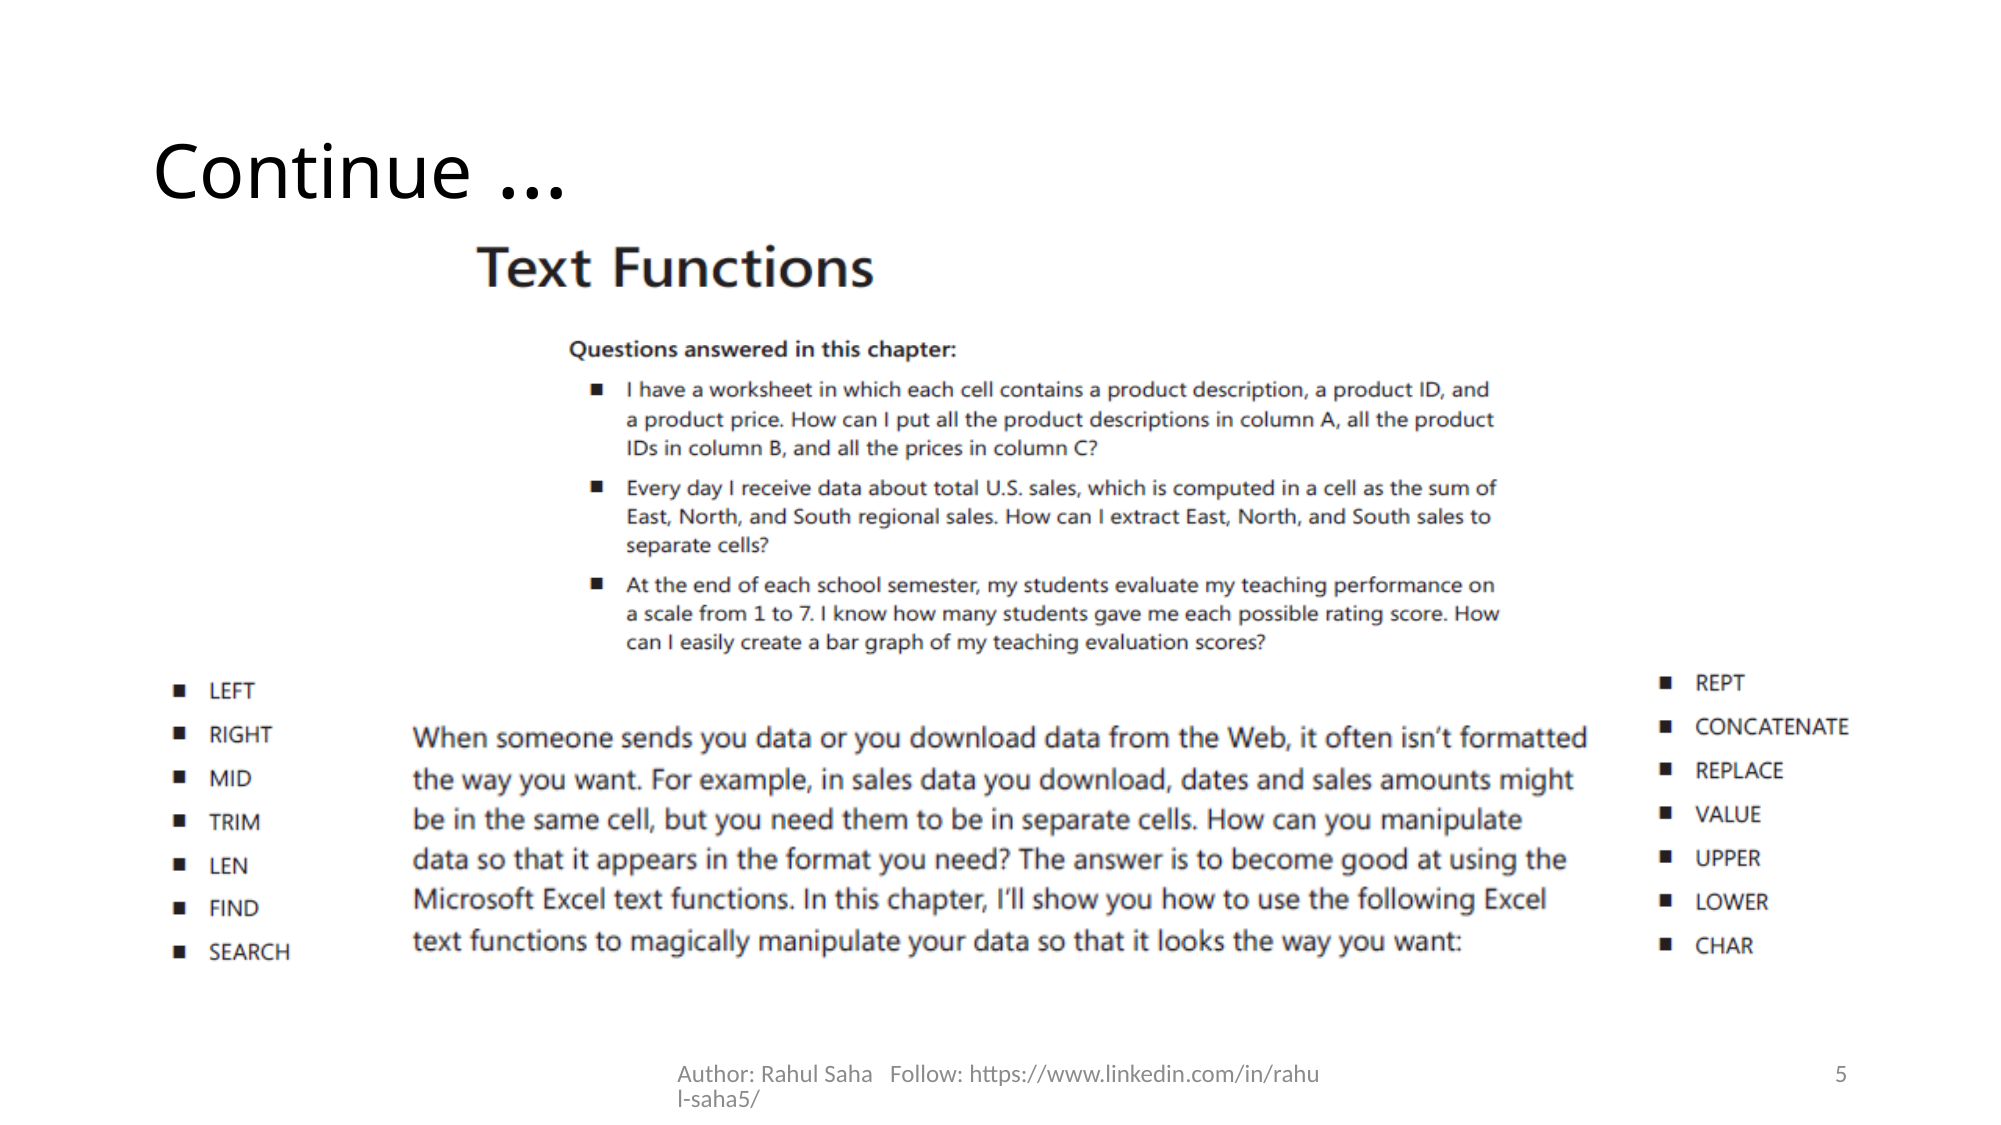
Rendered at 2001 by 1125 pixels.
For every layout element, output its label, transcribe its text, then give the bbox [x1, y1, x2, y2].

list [454, 237, 1546, 665]
picture [1637, 658, 1863, 971]
slide_number 5 [1412, 1042, 1863, 1103]
picture [157, 666, 314, 971]
picture [372, 706, 1628, 971]
footer Author: Rahul Saha Follow: https://www.linkedin.com/in/rahul-saha5/ [662, 1042, 1338, 1103]
title Continue … [137, 59, 1863, 278]
